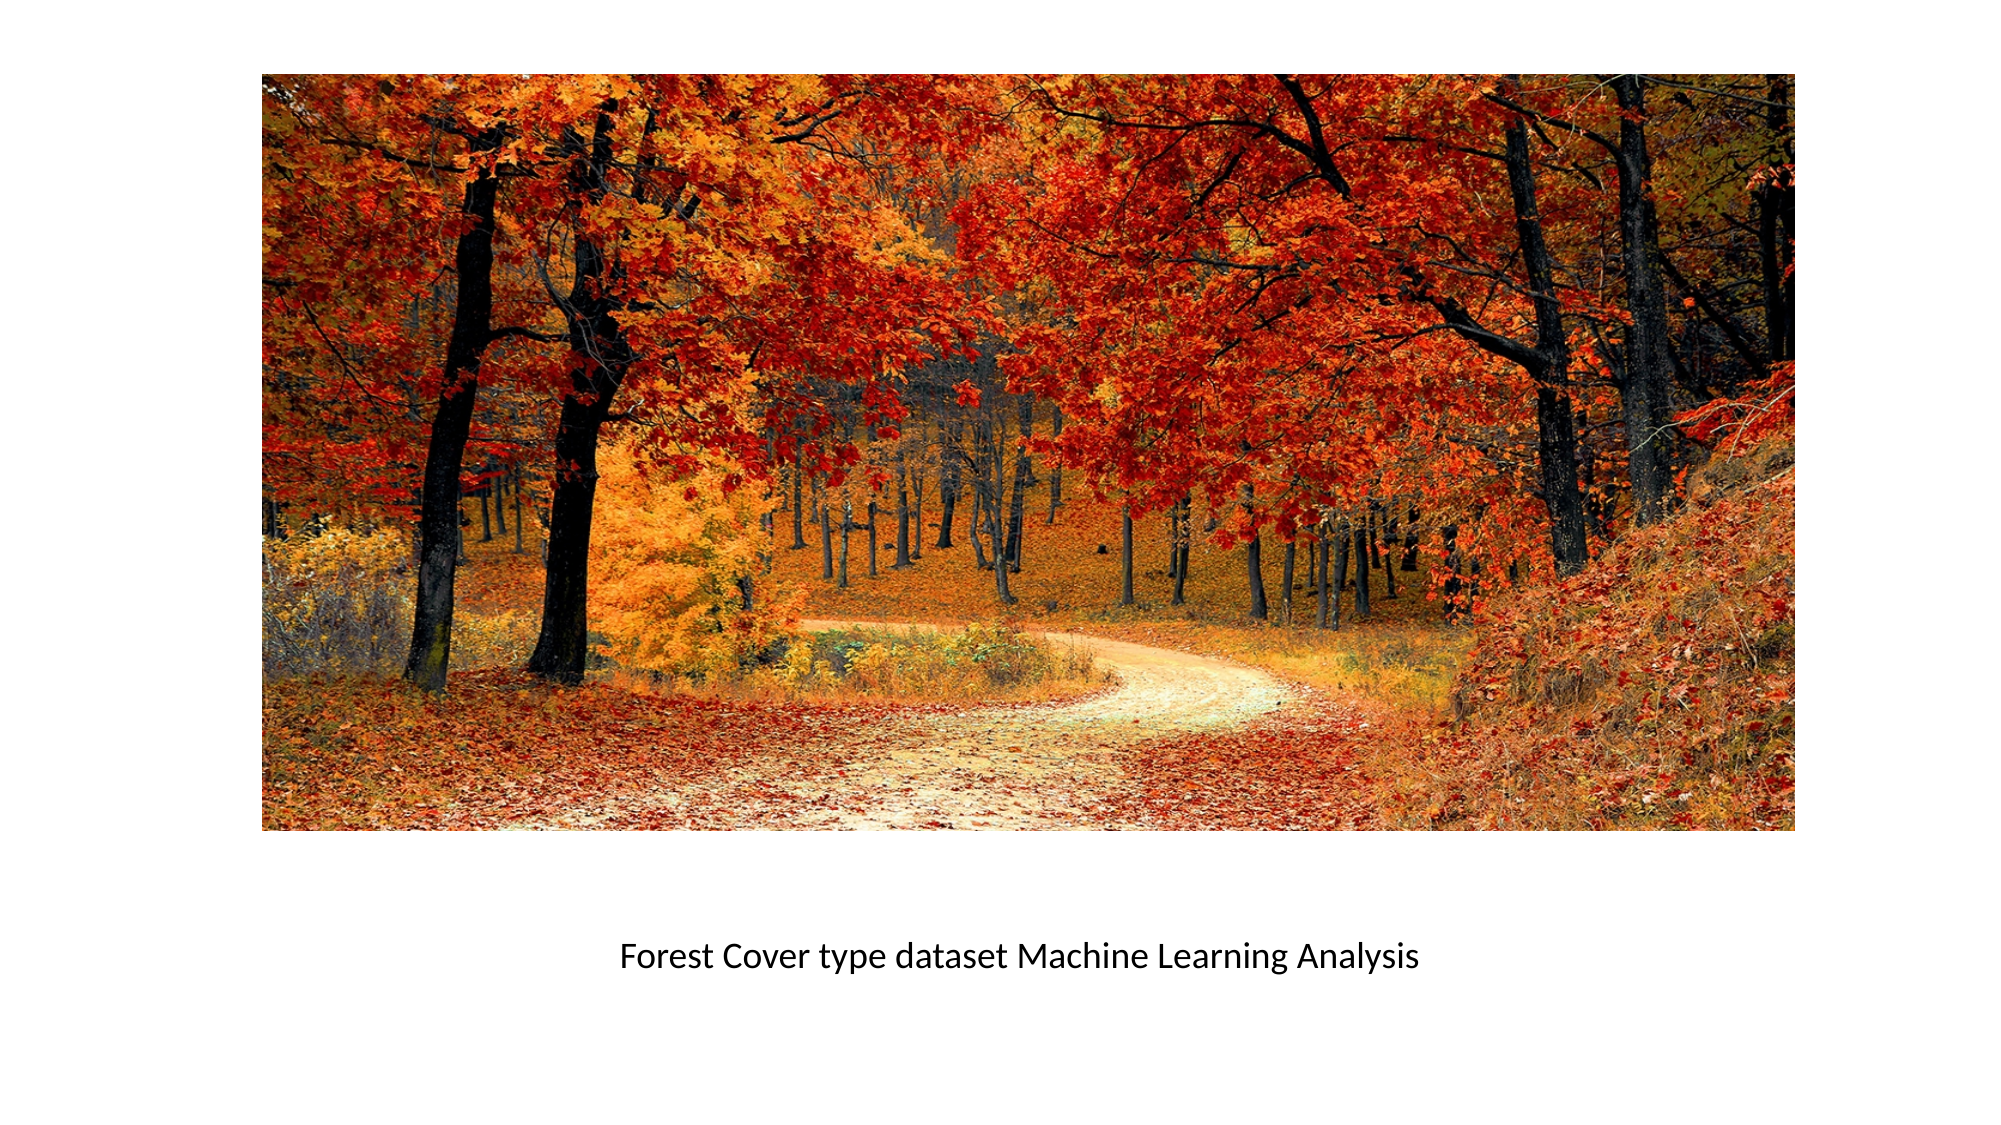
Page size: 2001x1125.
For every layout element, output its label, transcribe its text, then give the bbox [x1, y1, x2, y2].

picture [262, 74, 1795, 831]
text_box Forest Cover type dataset Machine Learning Analysis [317, 923, 1723, 983]
